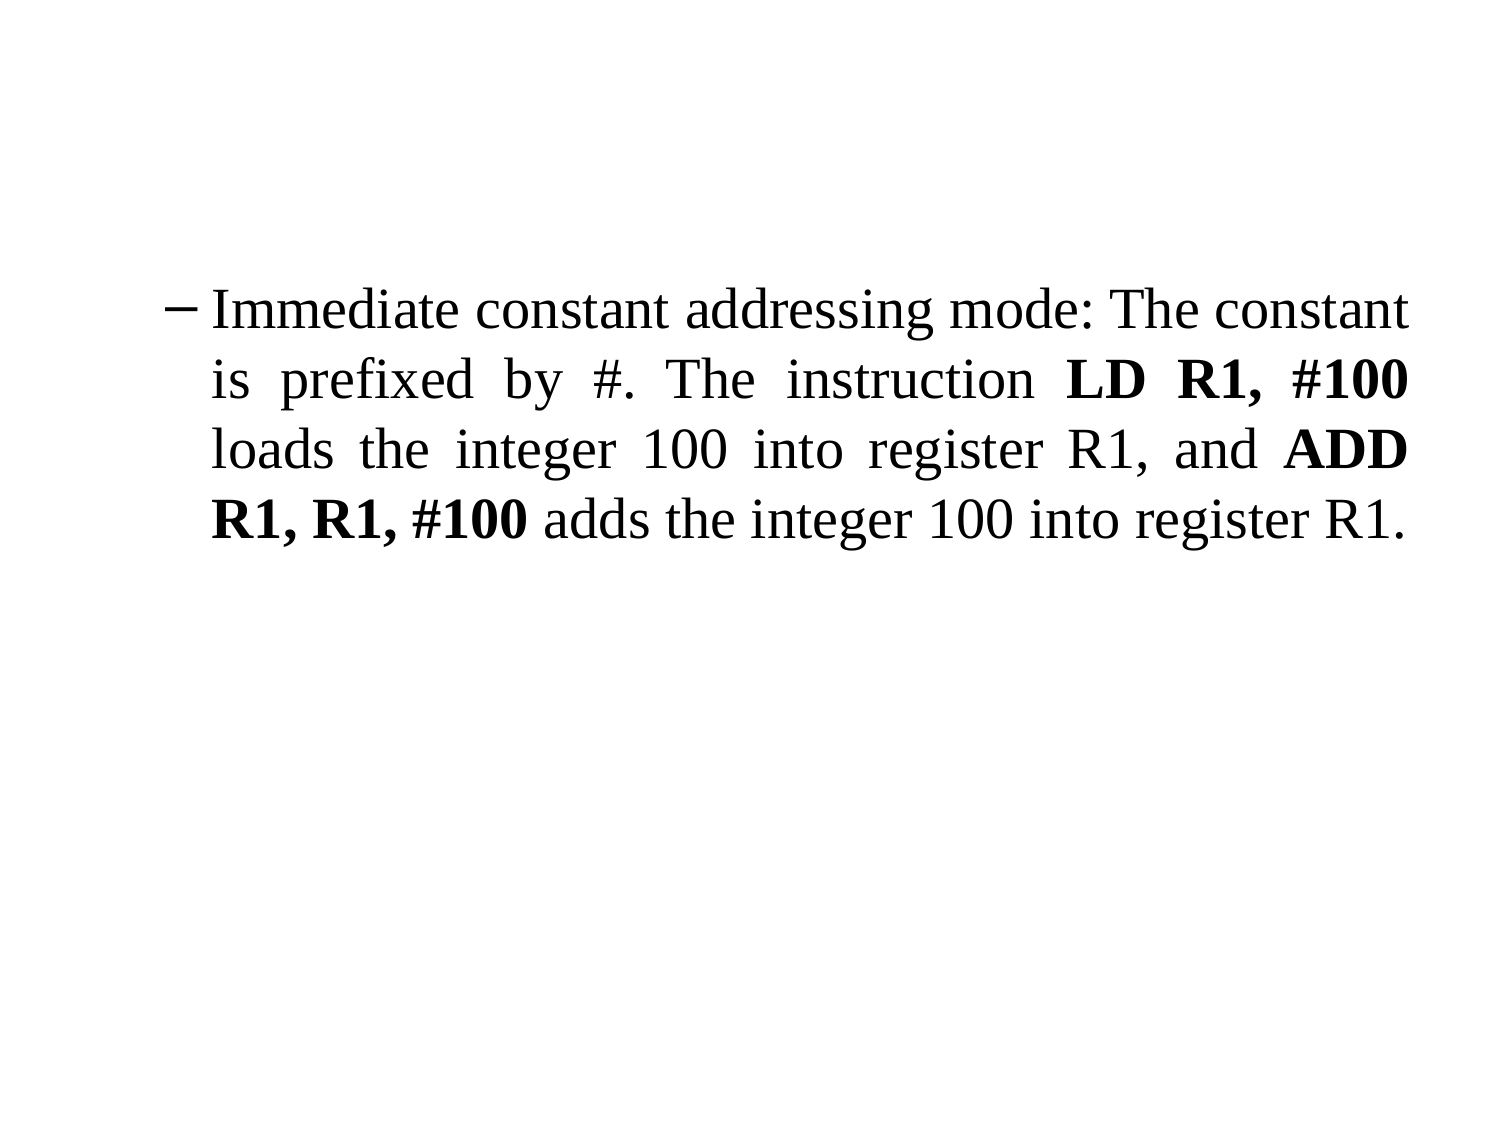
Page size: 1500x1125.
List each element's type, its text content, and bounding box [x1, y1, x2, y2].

list Immediate constant addressing mode: The constant is prefixed by #. The instruction LD R1, #100 loads the integer 100 into register R1, and ADD R1, R1, #100 adds the integer 100 into register R1. [75, 262, 1425, 1005]
